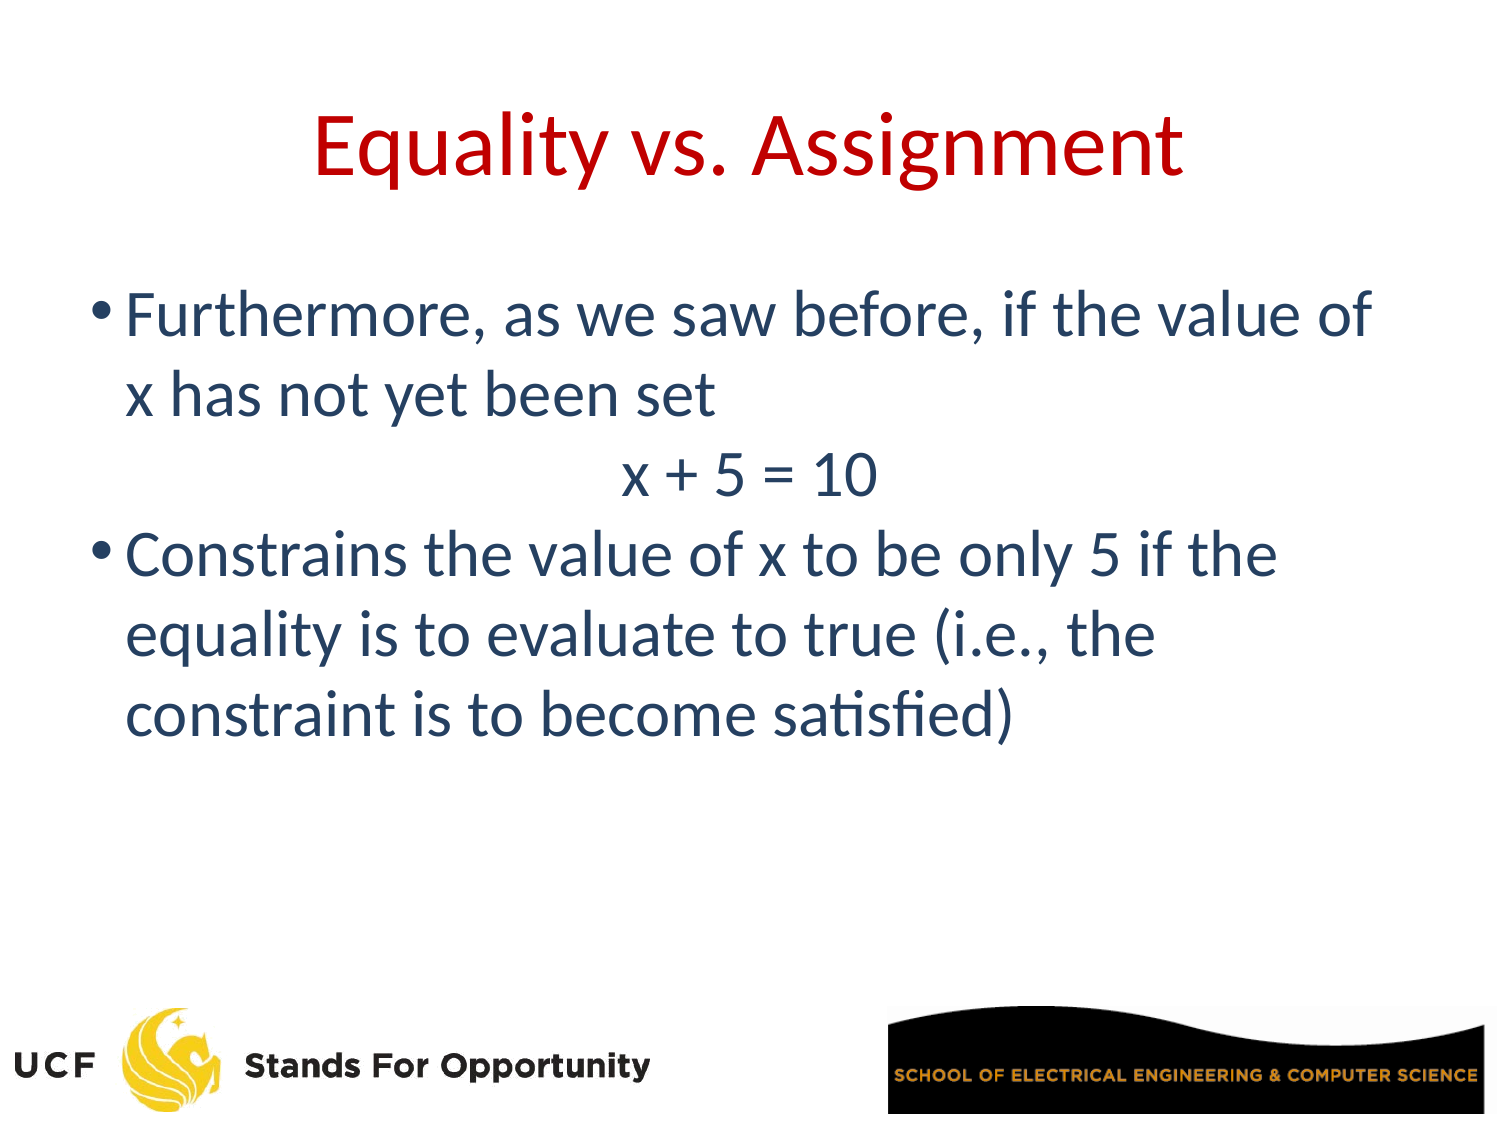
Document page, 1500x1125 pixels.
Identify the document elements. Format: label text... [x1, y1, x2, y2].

text_box Furthermore, as we saw before, if the value of x has not yet been set x + 5 = 10 Constrains the value of x to be only 5 if the equality is to evaluate to true (i.e., the constraint is to become satisfied) [74, 262, 1425, 1005]
picture [887, 1006, 1497, 1114]
text_box Equality vs. Assignment [74, 45, 1425, 233]
picture [15, 1008, 650, 1112]
